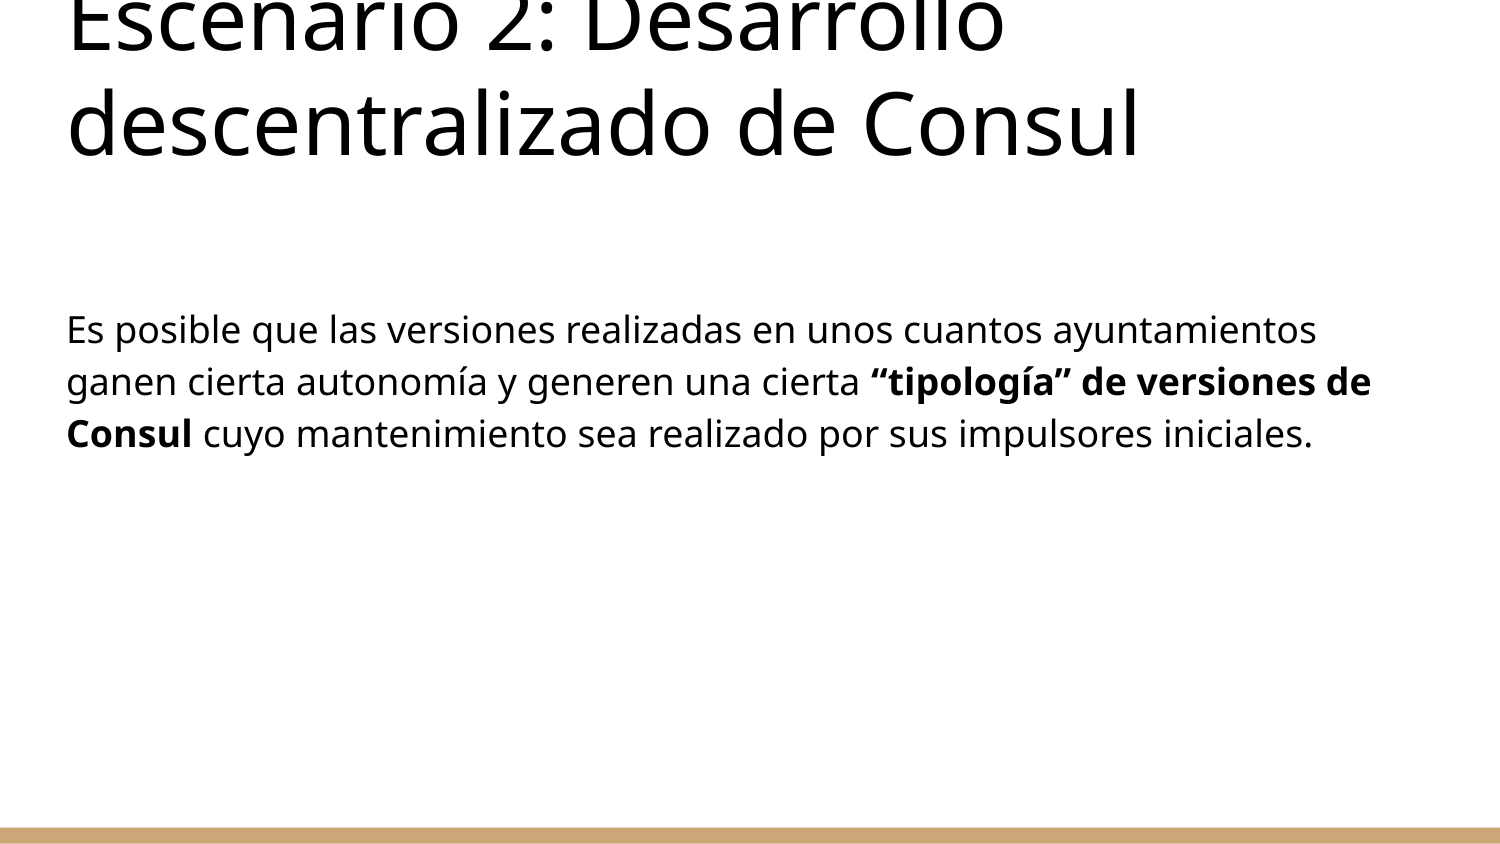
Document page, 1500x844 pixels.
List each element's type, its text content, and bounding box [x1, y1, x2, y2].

list Es posible que las versiones realizadas en unos cuantos ayuntamientos ganen cierta autonomía y generen una cierta “tipología” de versiones de Consul cuyo mantenimiento sea realizado por sus impulsores iniciales. [51, 284, 1449, 758]
title Escenario 2: Desarrollo descentralizado de Consul [51, 51, 1449, 189]
